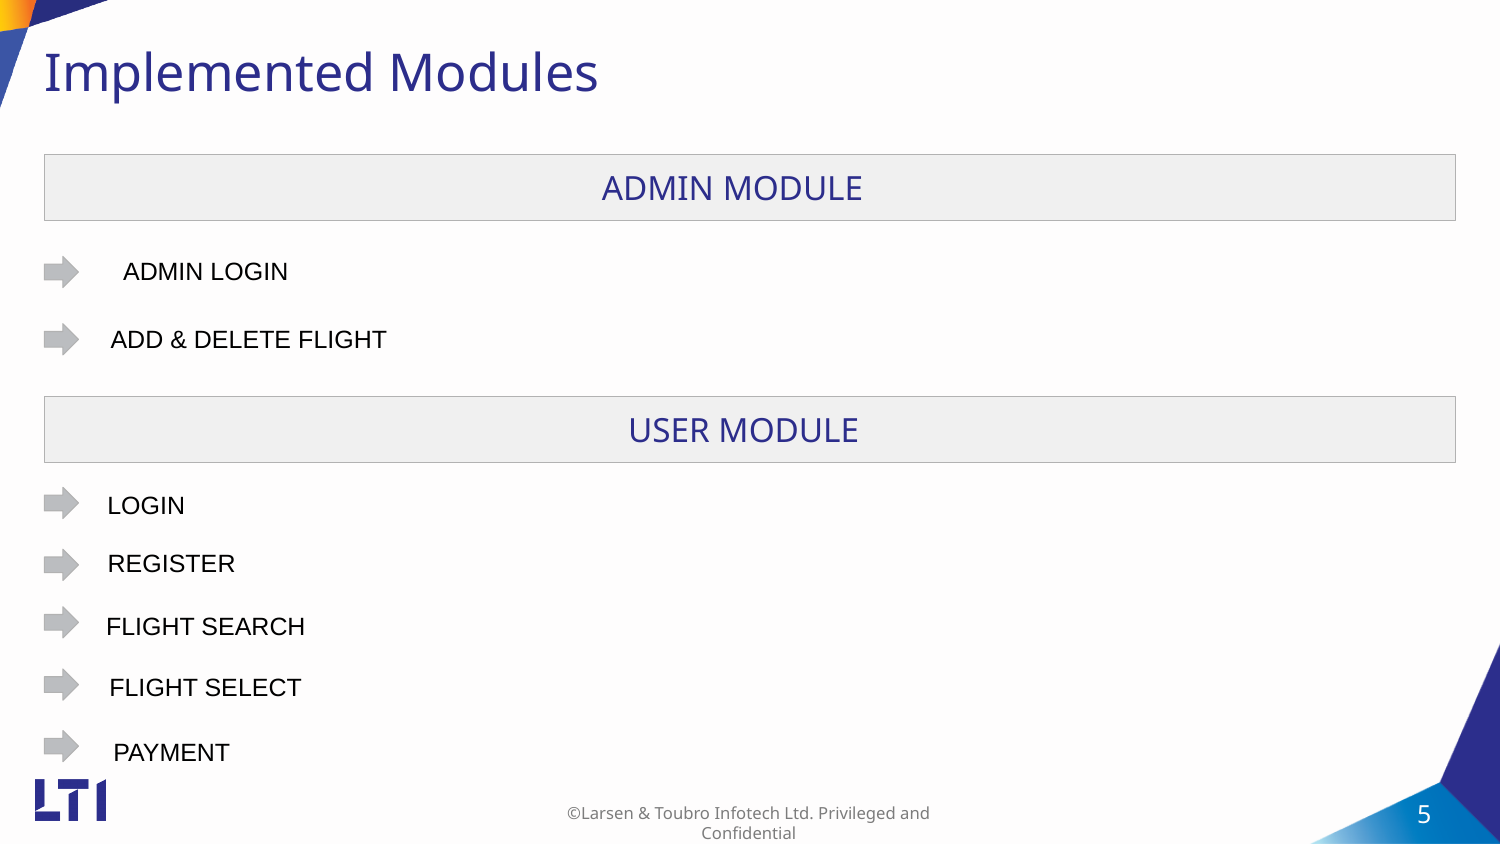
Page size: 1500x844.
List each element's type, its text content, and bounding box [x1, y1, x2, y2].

text_box ADD & DELETE FLIGHT [92, 315, 407, 361]
text_box [44, 487, 79, 519]
text_box FLIGHT SEARCH [78, 602, 334, 648]
text_box LOGIN [18, 481, 274, 527]
text_box PAYMENT [44, 728, 300, 774]
picture [1288, 640, 1500, 844]
text_box [44, 256, 78, 288]
text_box REGISTER [44, 540, 300, 585]
text_box FLIGHT SELECT [78, 664, 334, 709]
title Implemented Modules [43, 38, 1362, 104]
picture [0, 0, 109, 110]
list USER MODULE [44, 396, 1456, 463]
text_box ADMIN LOGIN [78, 248, 334, 294]
text_box [44, 606, 79, 638]
text_box [44, 549, 79, 581]
list ADMIN MODULE [44, 154, 1456, 221]
text_box [44, 323, 79, 355]
text_box [44, 668, 79, 701]
picture [35, 779, 106, 821]
